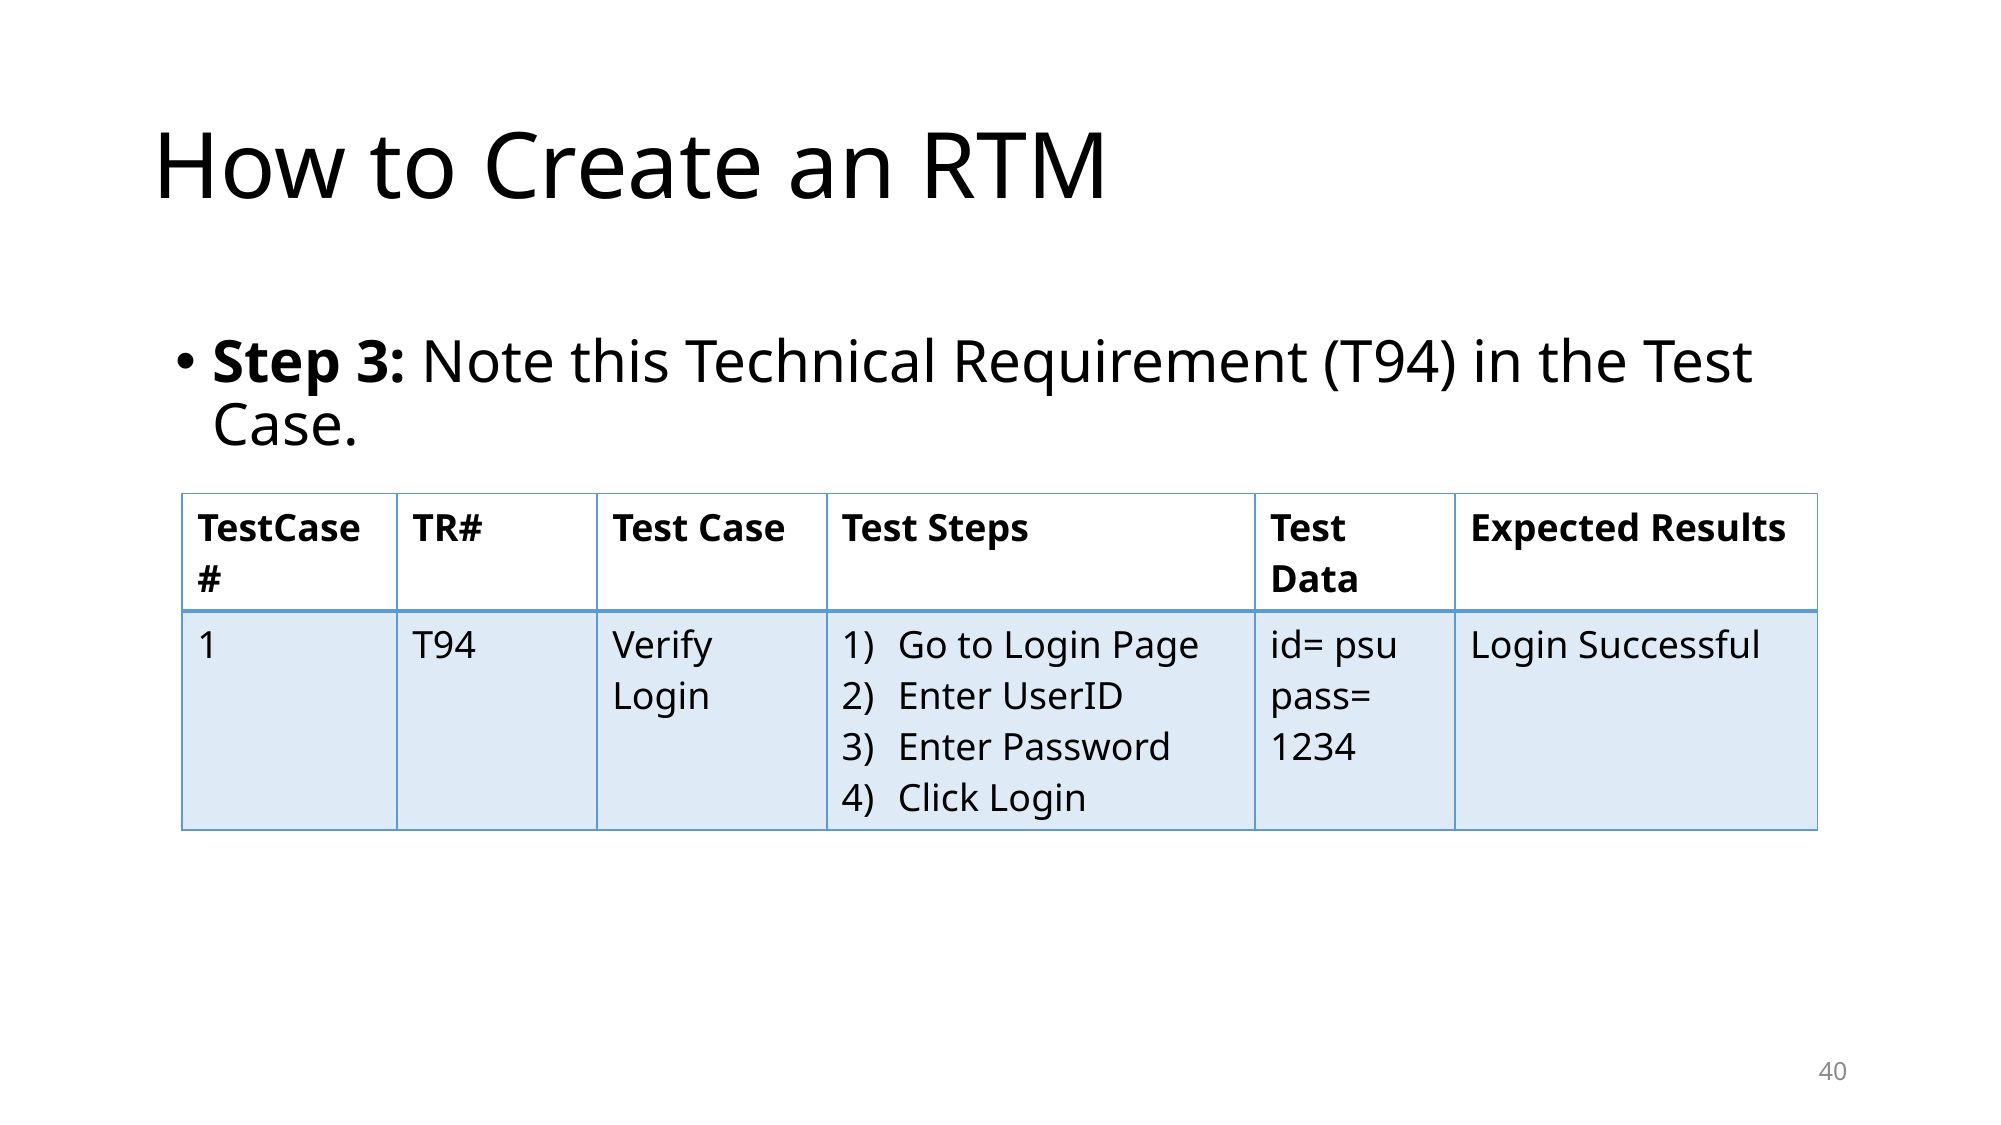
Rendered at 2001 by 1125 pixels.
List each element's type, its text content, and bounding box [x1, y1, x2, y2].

slide_number 40 [1412, 1042, 1863, 1103]
table_header Test Data [1256, 494, 1454, 609]
table_cell T94 [398, 613, 596, 829]
table_header TestCase # [183, 494, 396, 609]
table_header Expected Results [1456, 494, 1817, 609]
title How to Create an RTM [137, 59, 1863, 278]
table_cell id= psu pass= 1234 [1256, 613, 1454, 829]
table_cell Login Successful [1456, 613, 1817, 829]
table_header TR# [398, 494, 596, 609]
table_cell Go to Login Page Enter UserID Enter Password Click Login [828, 613, 1254, 829]
table_cell Verify Login [598, 613, 826, 829]
list Step 3: Note this Technical Requirement (T94) in the Test Case. [160, 324, 1788, 950]
table_header Test Steps [828, 494, 1254, 609]
table_header Test Case [598, 494, 826, 609]
table_cell 1 [183, 613, 396, 829]
